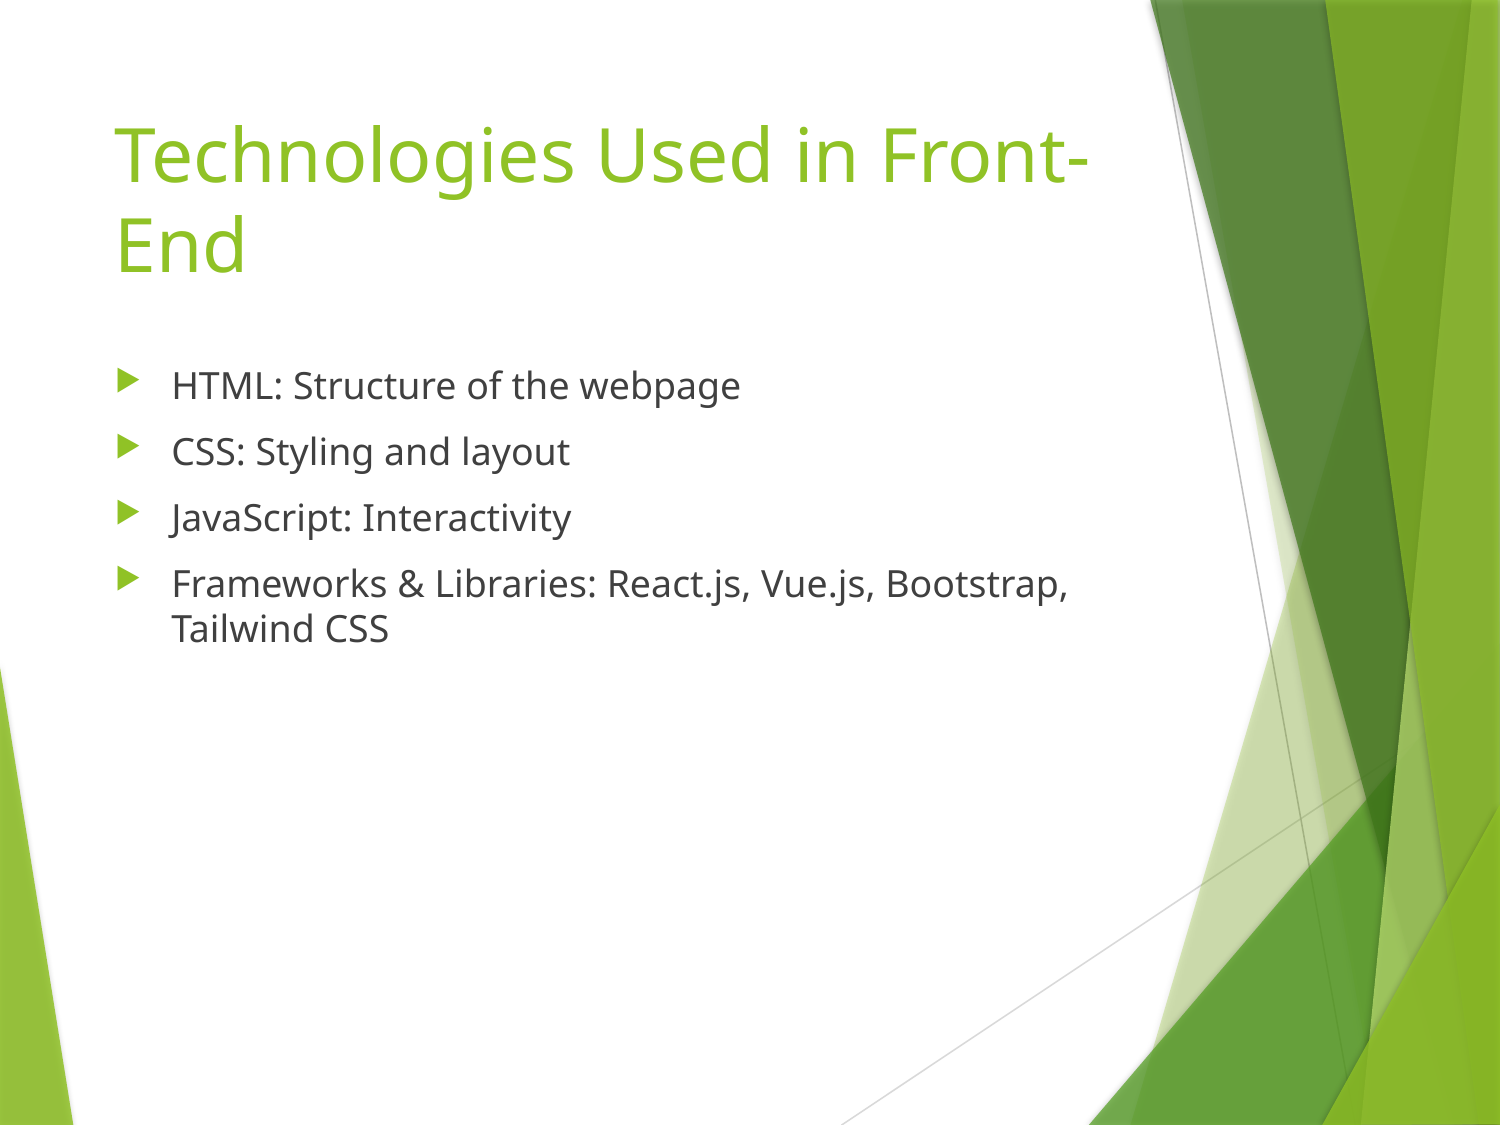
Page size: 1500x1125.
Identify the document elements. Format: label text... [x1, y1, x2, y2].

title Technologies Used in Front-End [99, 99, 1142, 317]
list HTML: Structure of the webpage CSS: Styling and layout JavaScript: Interactivity Frameworks & Libraries: React.js, Vue.js, Bootstrap, Tailwind CSS [99, 354, 1142, 992]
